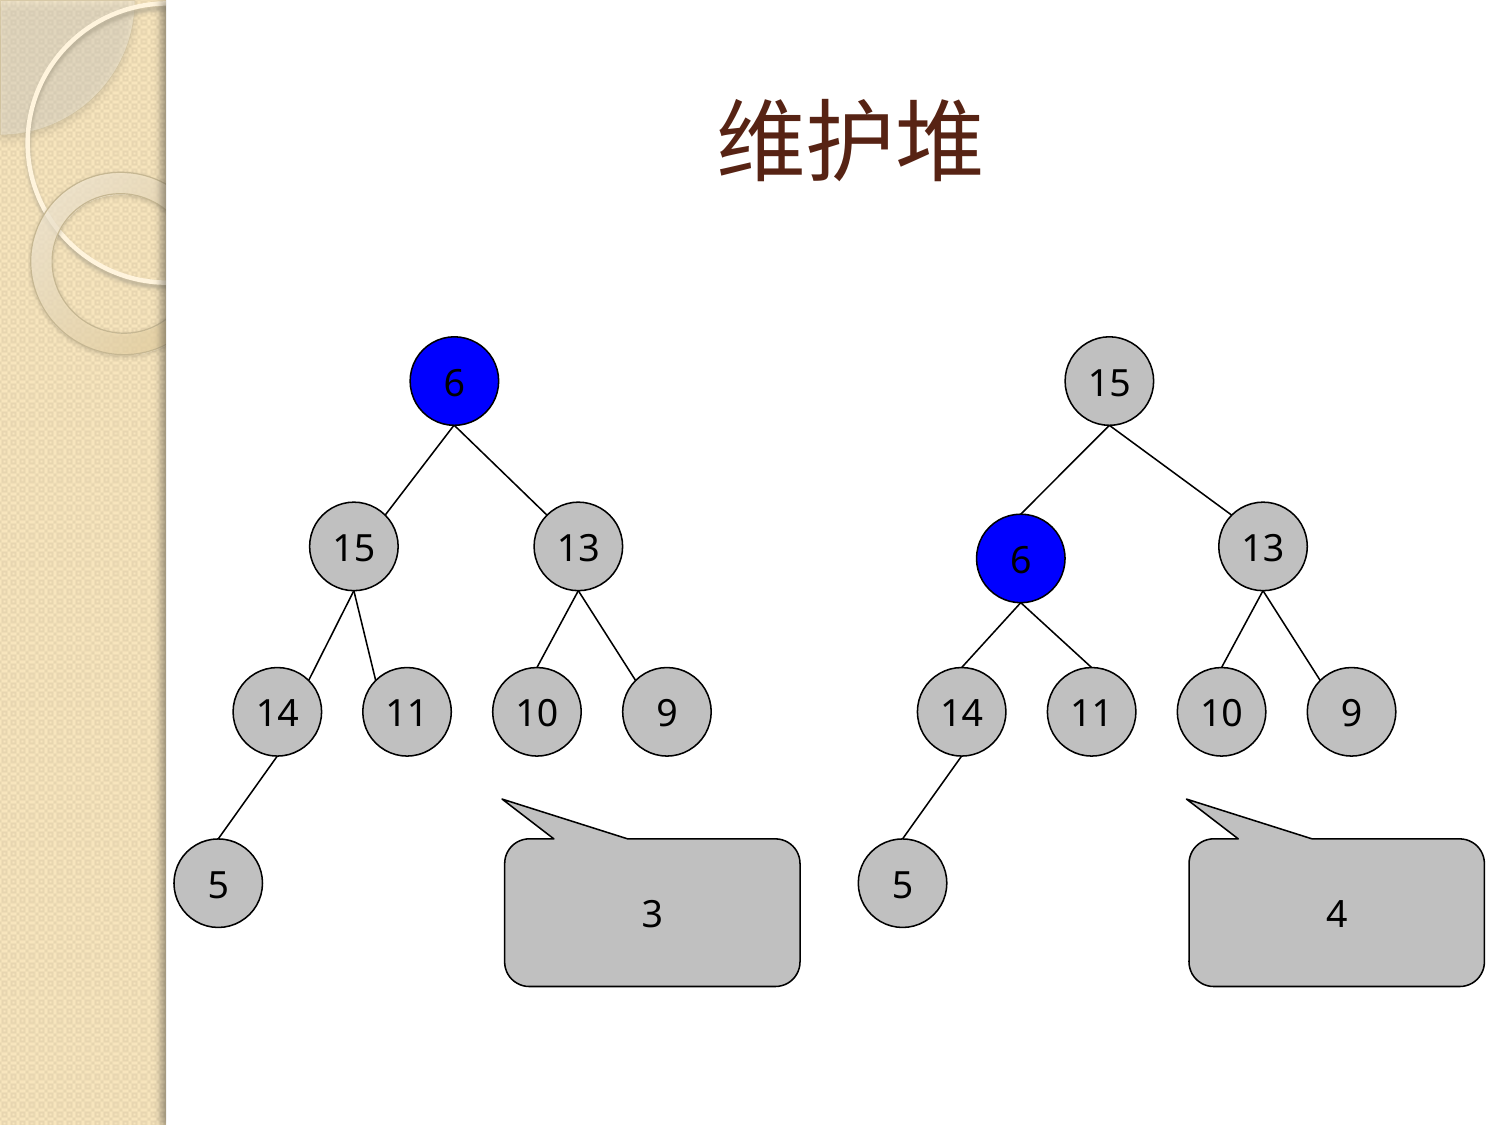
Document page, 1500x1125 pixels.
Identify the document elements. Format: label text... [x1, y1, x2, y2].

text_box 3 [502, 799, 801, 987]
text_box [454, 425, 548, 516]
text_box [217, 755, 278, 840]
text_box 13 [1218, 502, 1308, 587]
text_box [1113, 425, 1232, 516]
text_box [308, 590, 349, 681]
text_box 14 [917, 668, 1006, 756]
text_box 4 [1186, 799, 1485, 987]
text_box 6 [410, 336, 499, 422]
text_box 10 [492, 668, 582, 757]
text_box 5 [858, 839, 947, 928]
text_box 10 [1177, 668, 1266, 757]
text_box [384, 425, 450, 516]
text_box 14 [233, 667, 322, 756]
text_box 15 [309, 502, 399, 587]
text_box 13 [534, 502, 623, 587]
text_box 15 [1065, 336, 1154, 422]
text_box 5 [173, 839, 263, 928]
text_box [1020, 425, 1110, 515]
text_box 11 [362, 667, 452, 757]
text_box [1020, 602, 1092, 668]
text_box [578, 590, 636, 681]
text_box 6 [976, 514, 1066, 599]
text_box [961, 602, 1016, 668]
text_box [1262, 590, 1321, 681]
text_box 9 [622, 667, 712, 757]
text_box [536, 590, 574, 668]
text_box 9 [1307, 667, 1396, 757]
title 维护堆 [235, 45, 1466, 233]
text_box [902, 755, 962, 840]
text_box 11 [1047, 667, 1136, 757]
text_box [1221, 590, 1258, 668]
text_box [353, 590, 376, 681]
